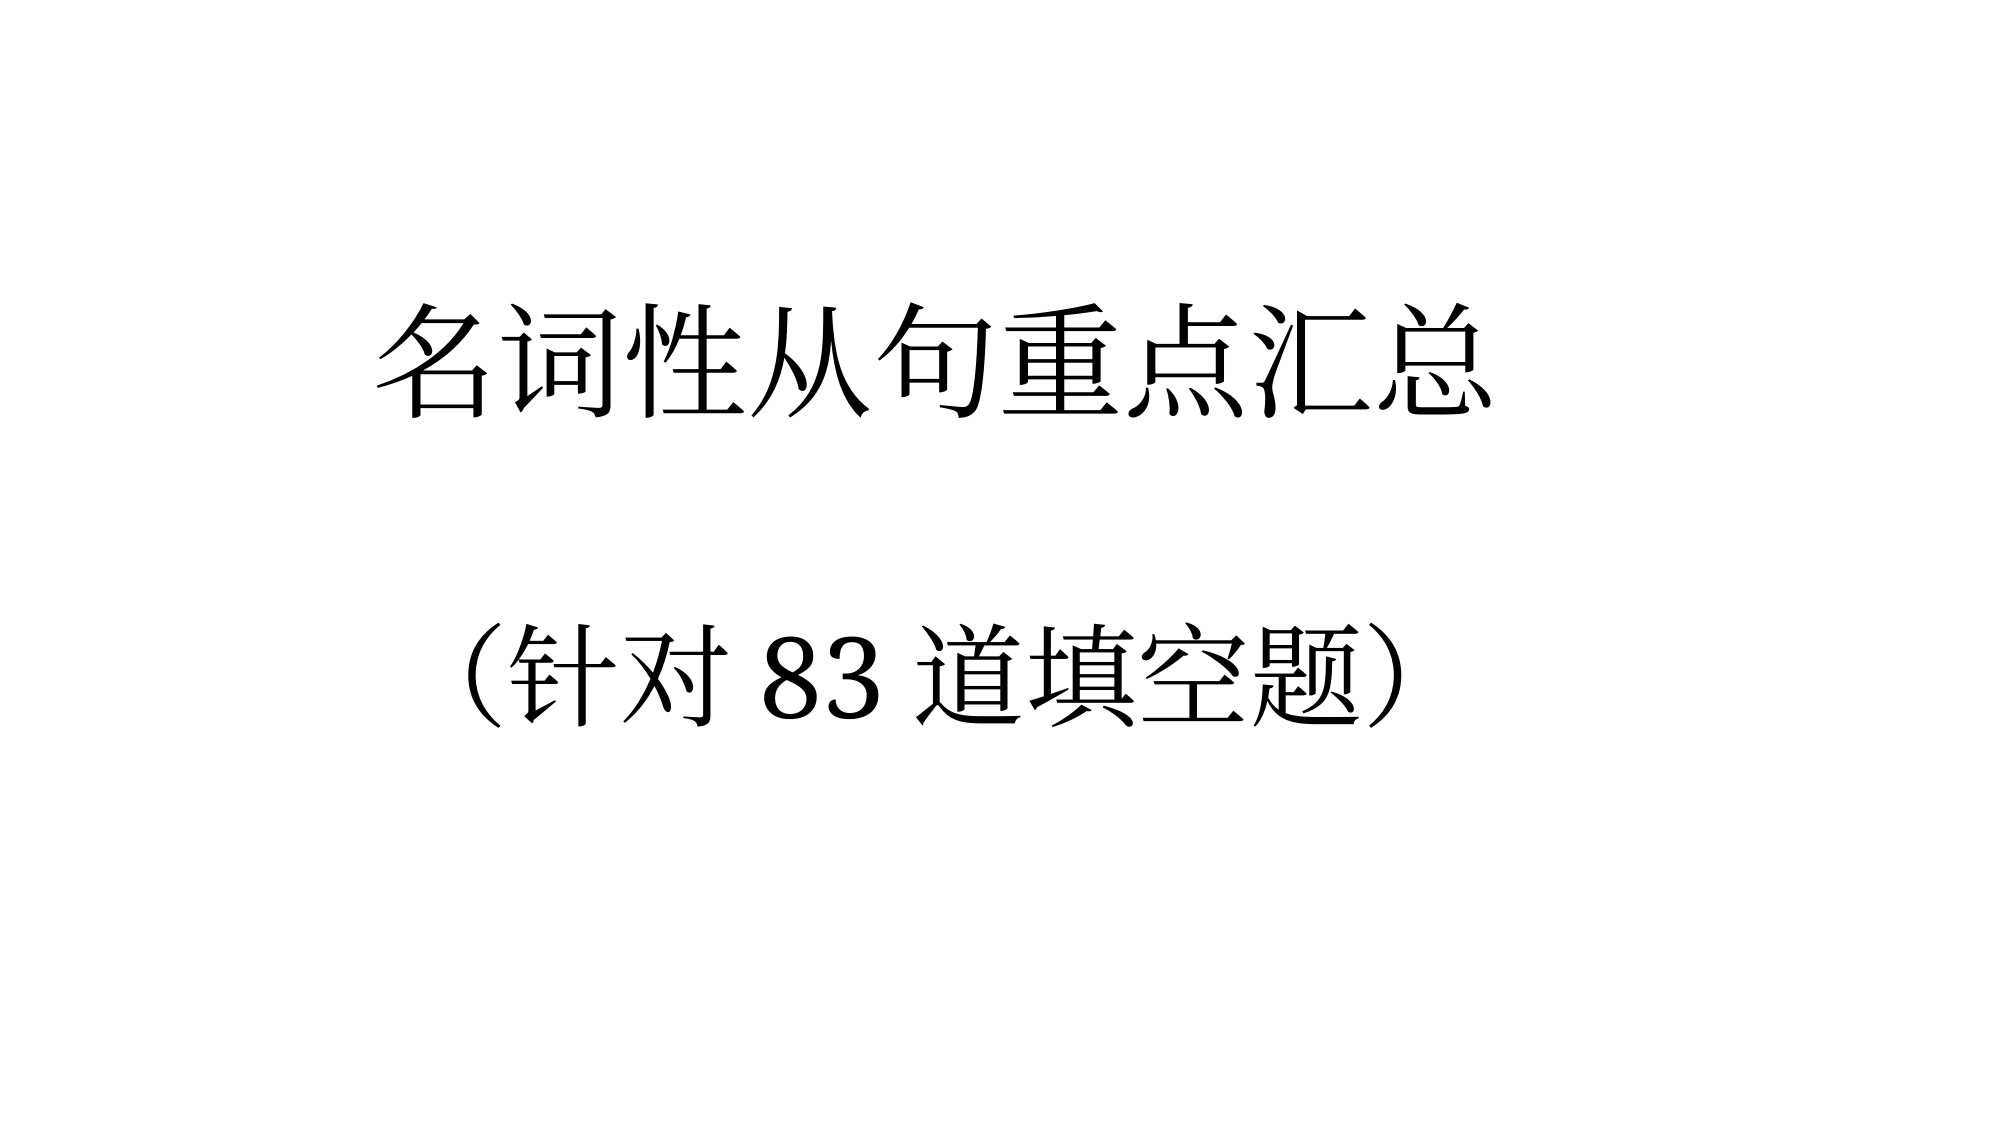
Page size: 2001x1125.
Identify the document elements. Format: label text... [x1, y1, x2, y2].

subtitle （针对83道填空题） [185, 458, 1686, 731]
title 名词性从句重点汇总 [185, 51, 1686, 444]
